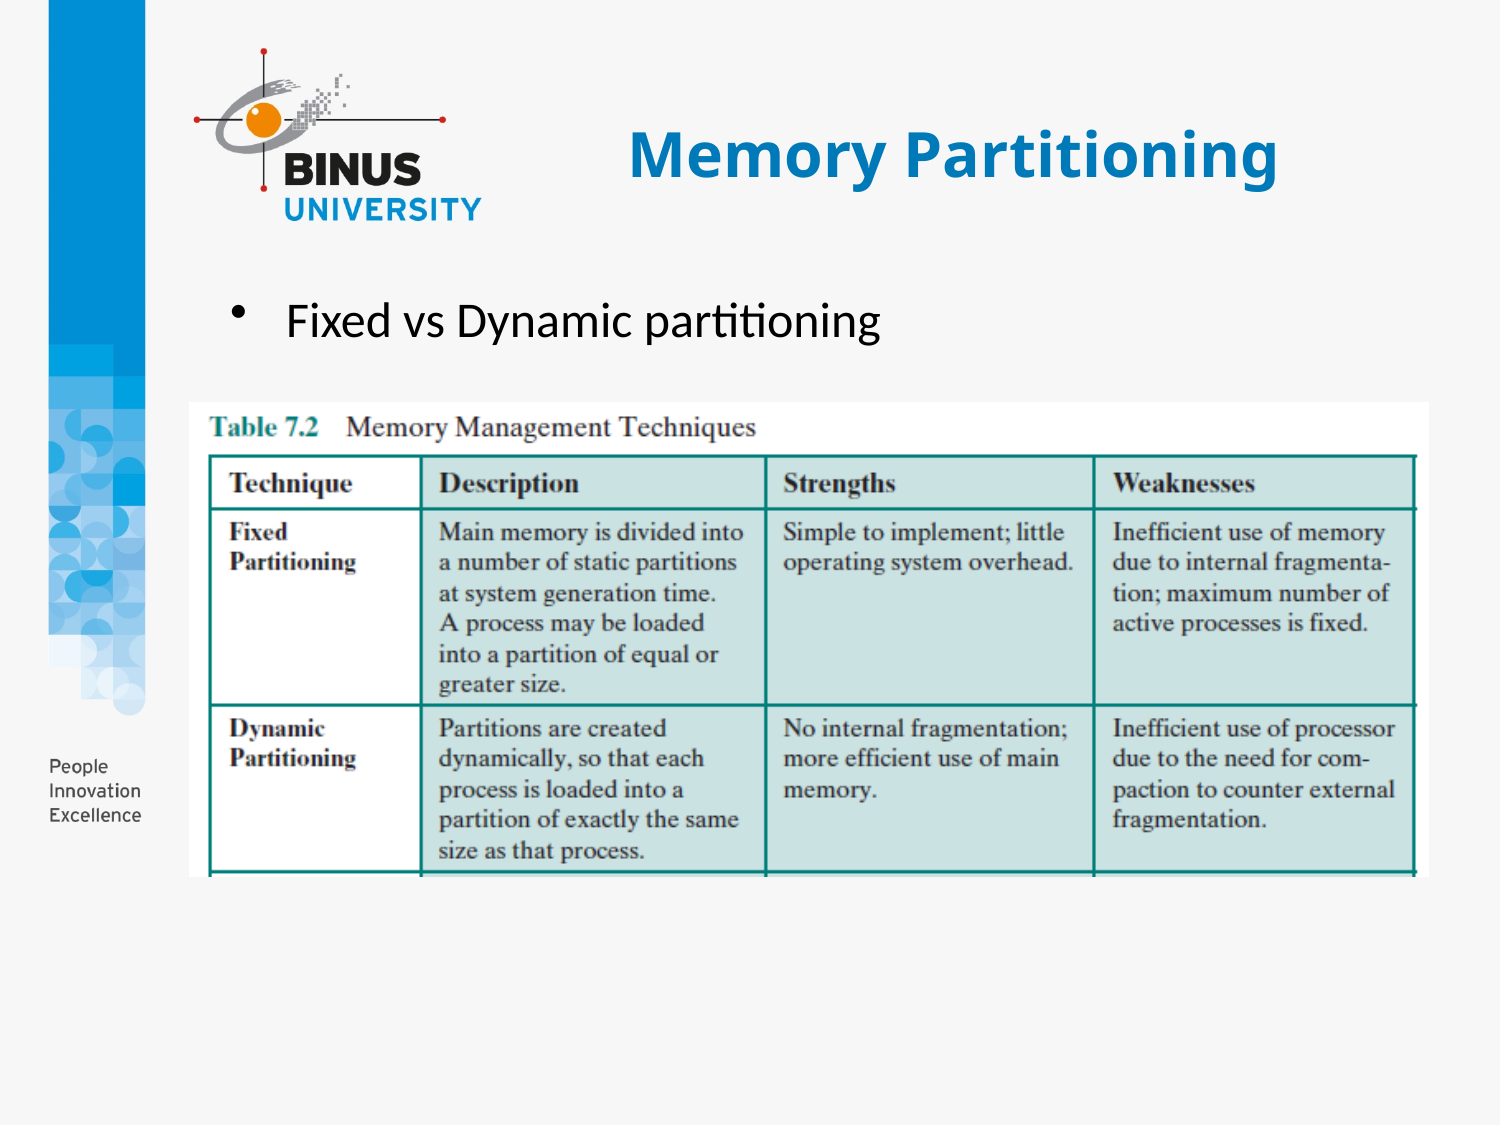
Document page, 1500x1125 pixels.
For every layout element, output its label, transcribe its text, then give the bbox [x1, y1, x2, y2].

title Memory Partitioning [612, 87, 1438, 218]
text_box [211, 274, 1399, 400]
picture [0, 0, 1500, 877]
text_box Fixed vs Dynamic partitioning [215, 280, 1403, 350]
